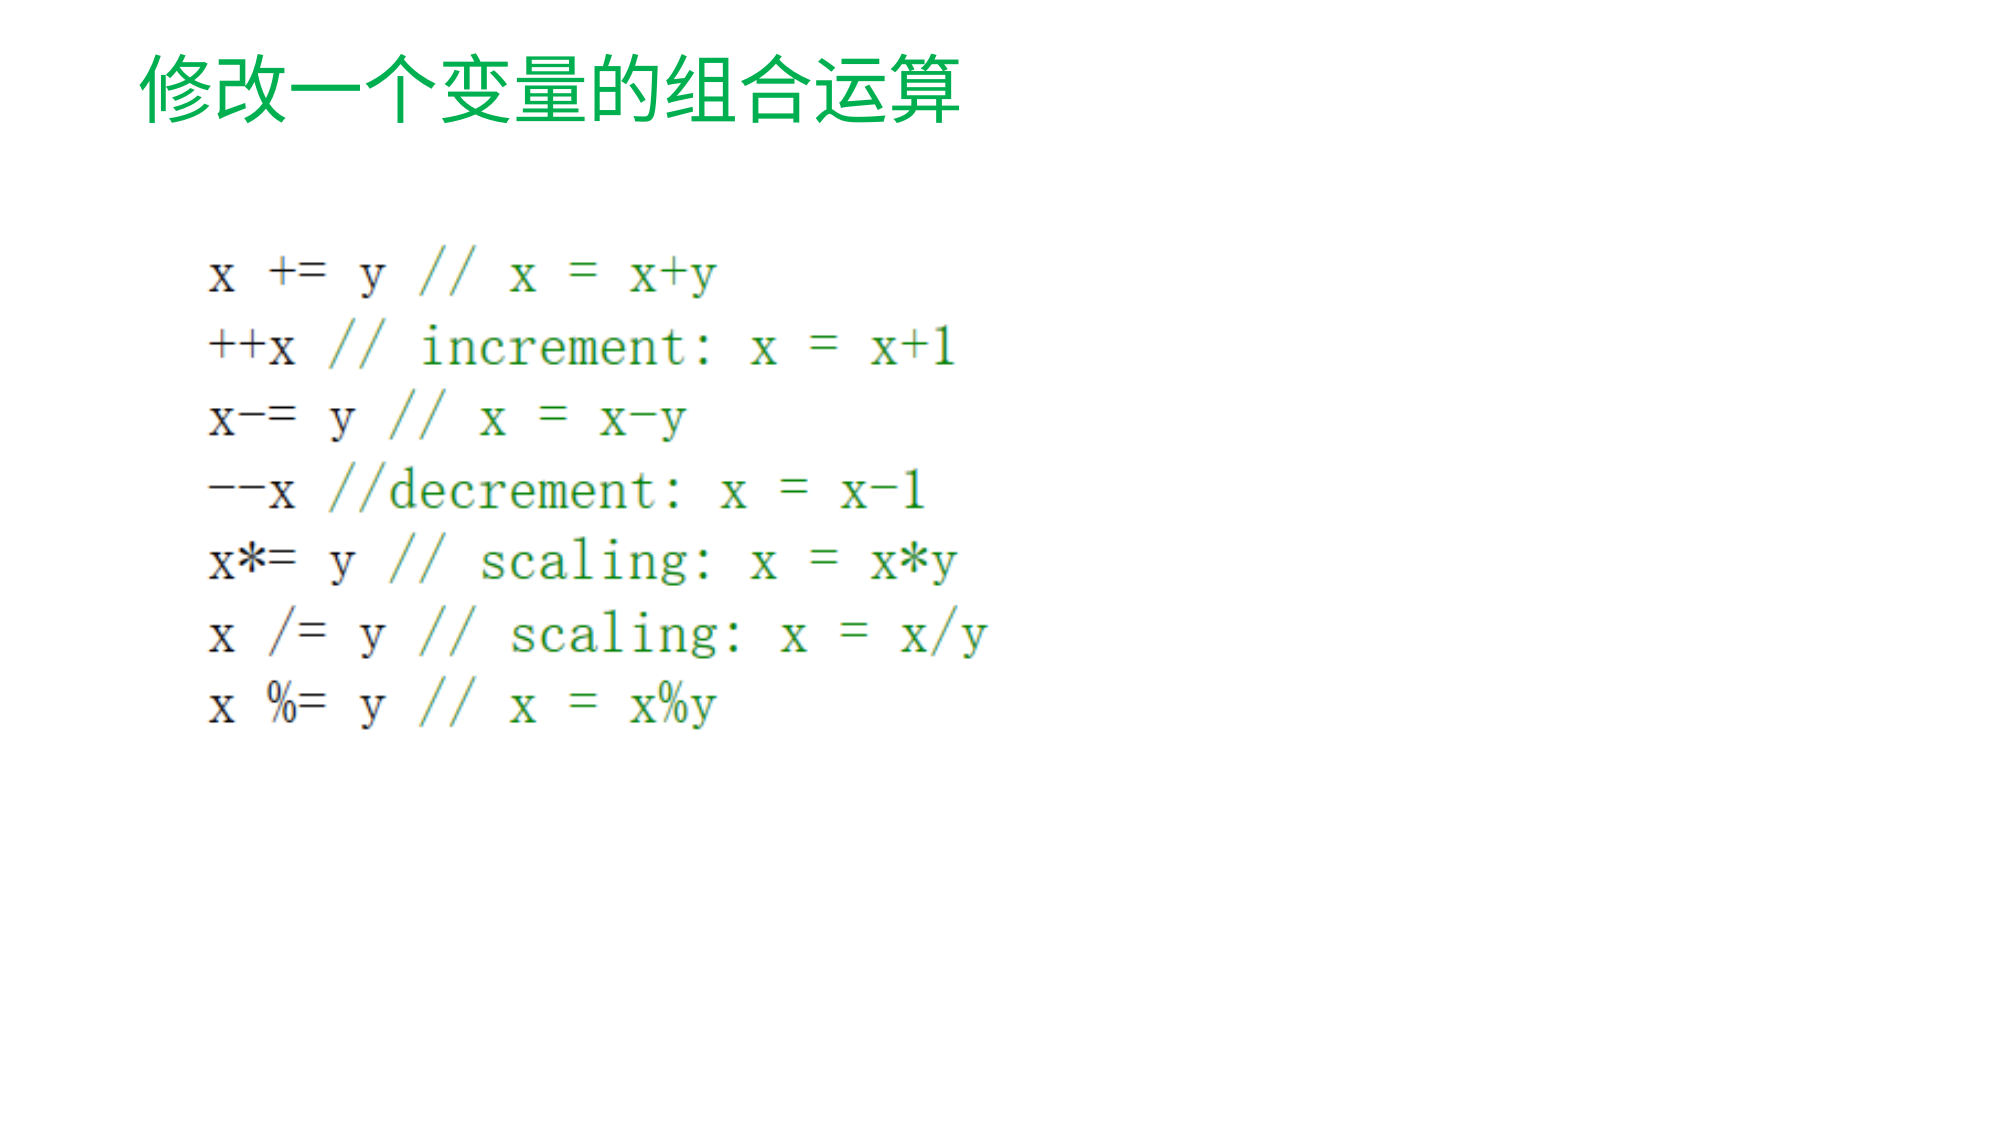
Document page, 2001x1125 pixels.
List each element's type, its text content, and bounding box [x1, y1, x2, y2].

picture [186, 239, 1088, 754]
title 修改一个变量的组合运算 [123, 44, 1849, 143]
